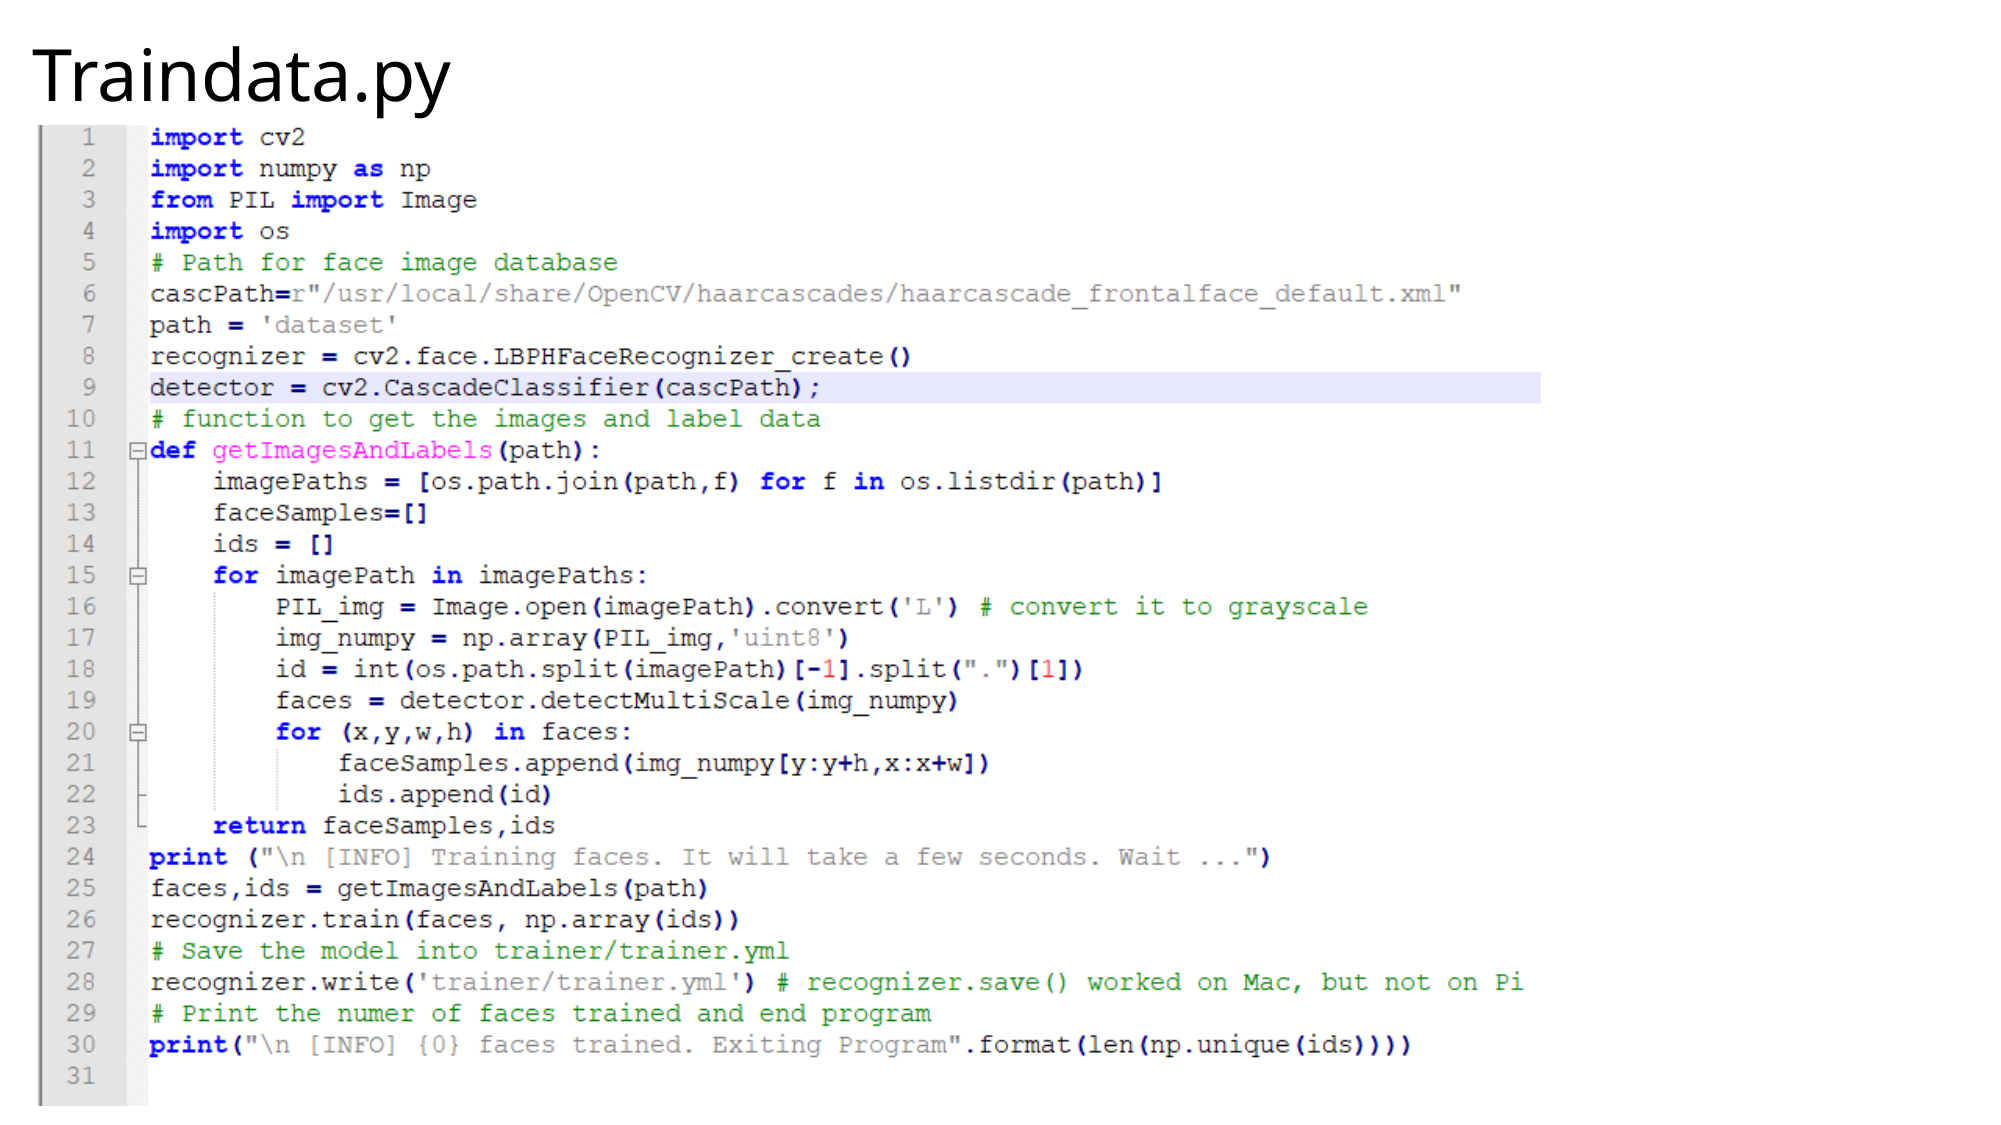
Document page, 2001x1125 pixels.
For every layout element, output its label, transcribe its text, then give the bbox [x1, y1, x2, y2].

title Traindata.py [17, 29, 480, 125]
picture [36, 125, 1542, 1106]
